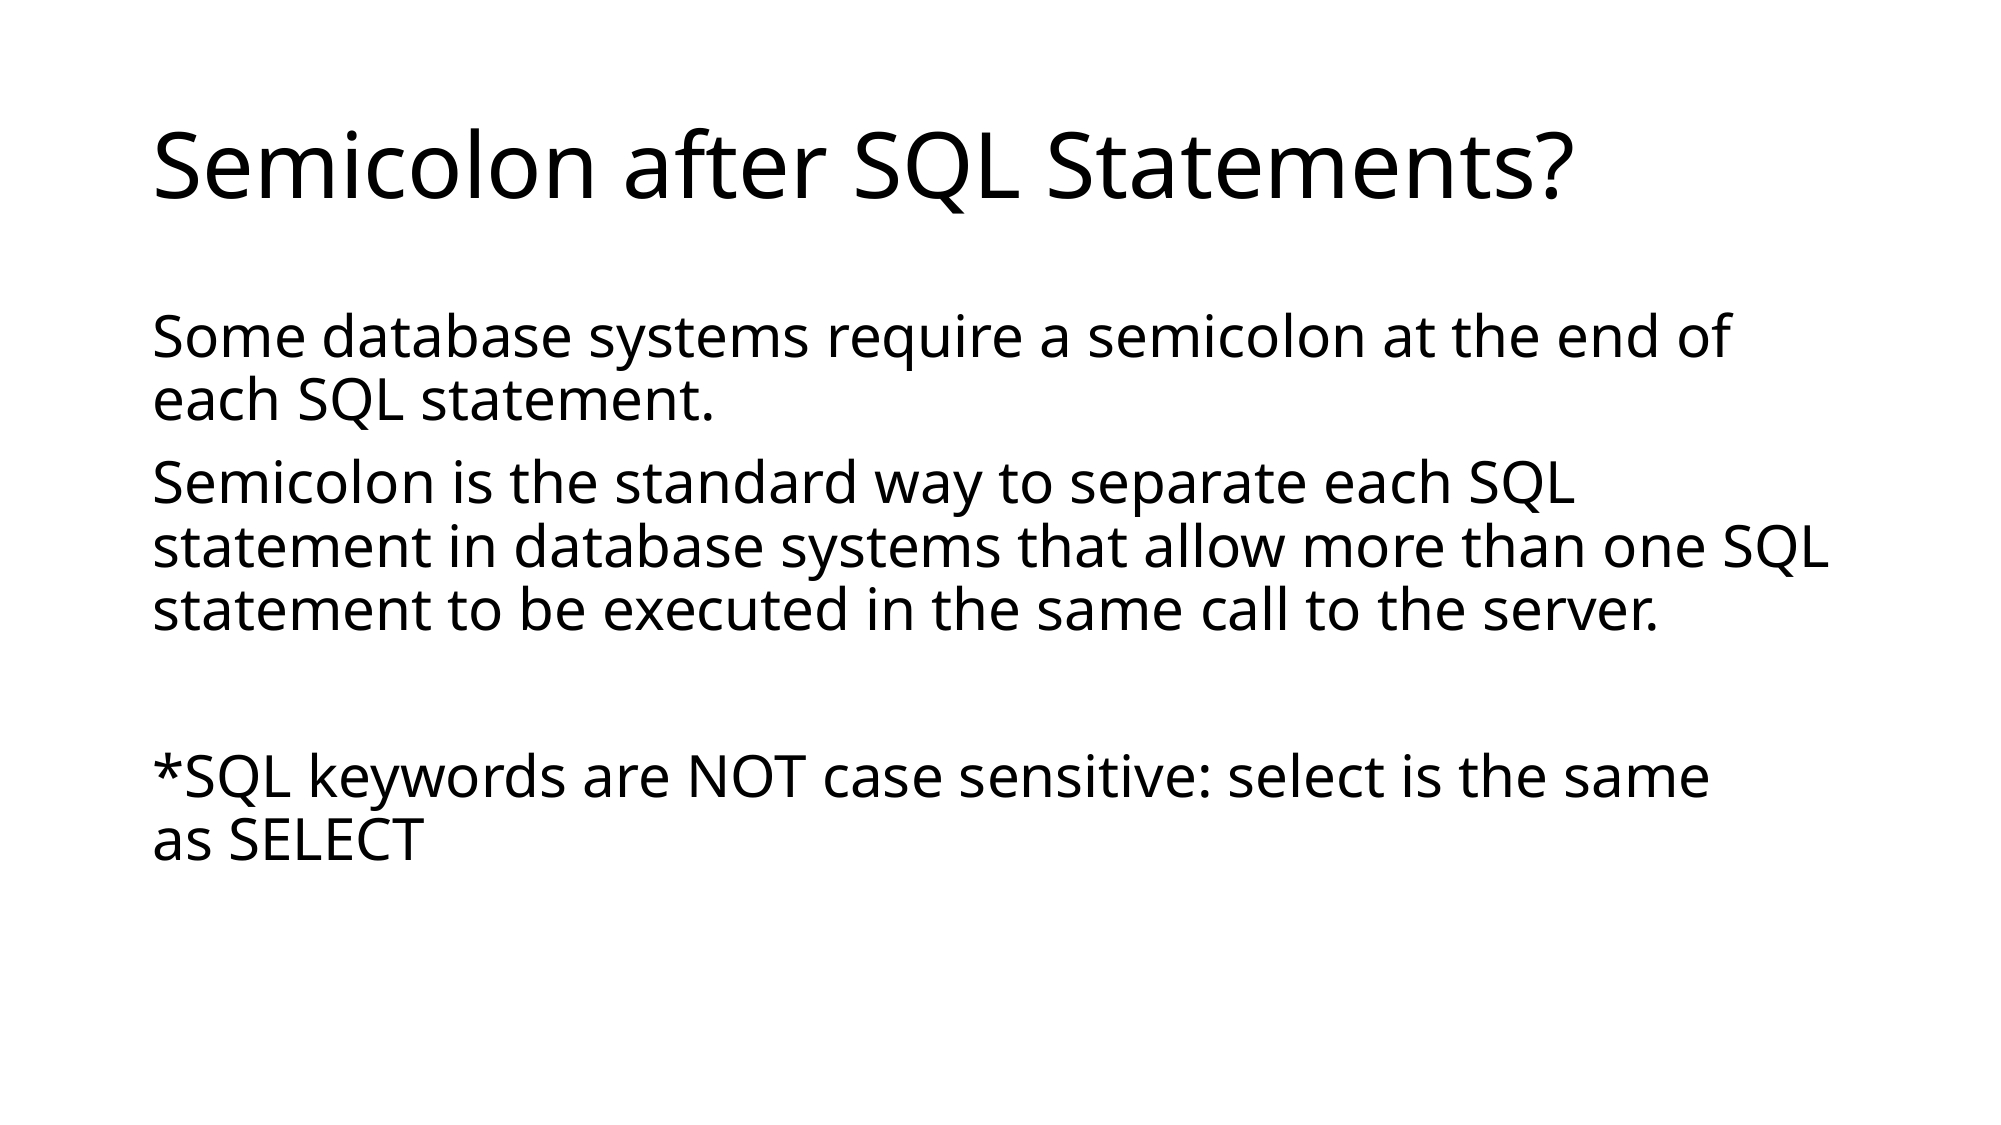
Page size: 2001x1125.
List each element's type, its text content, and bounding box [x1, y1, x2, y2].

title Semicolon after SQL Statements? [137, 59, 1863, 278]
list Some database systems require a semicolon at the end of each SQL statement. Semicolon is the standard way to separate each SQL statement in database systems that allow more than one SQL statement to be executed in the same call to the server. *SQL keywords are NOT case sensitive: select is the same as SELECT [137, 299, 1863, 1014]
